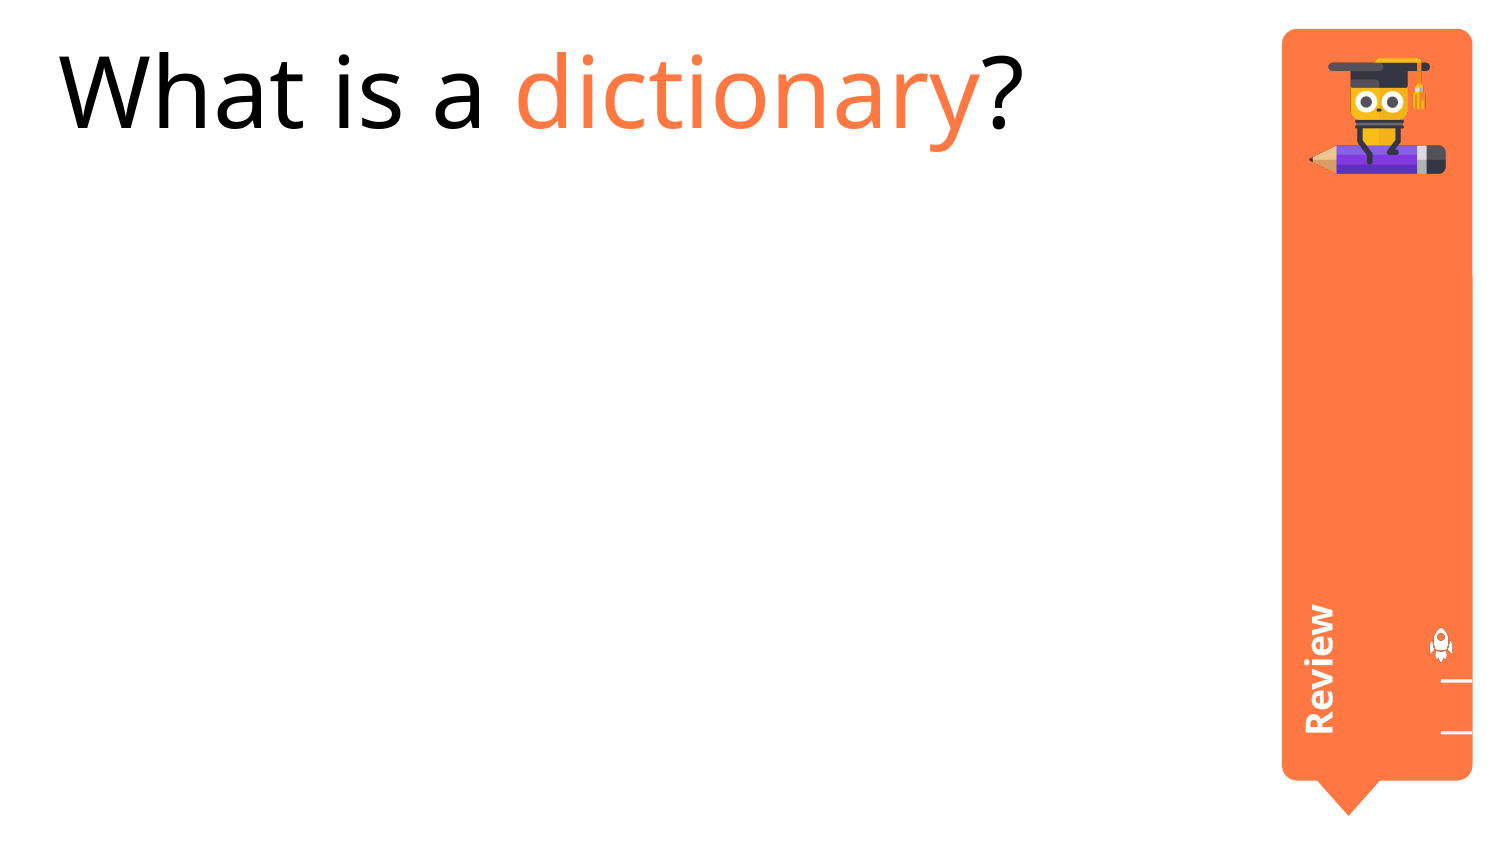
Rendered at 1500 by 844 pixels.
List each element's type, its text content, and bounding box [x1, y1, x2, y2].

picture [1423, 621, 1459, 668]
picture [1281, 26, 1473, 208]
text_box What is a dictionary? [59, 28, 1224, 344]
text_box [1281, 215, 1473, 817]
